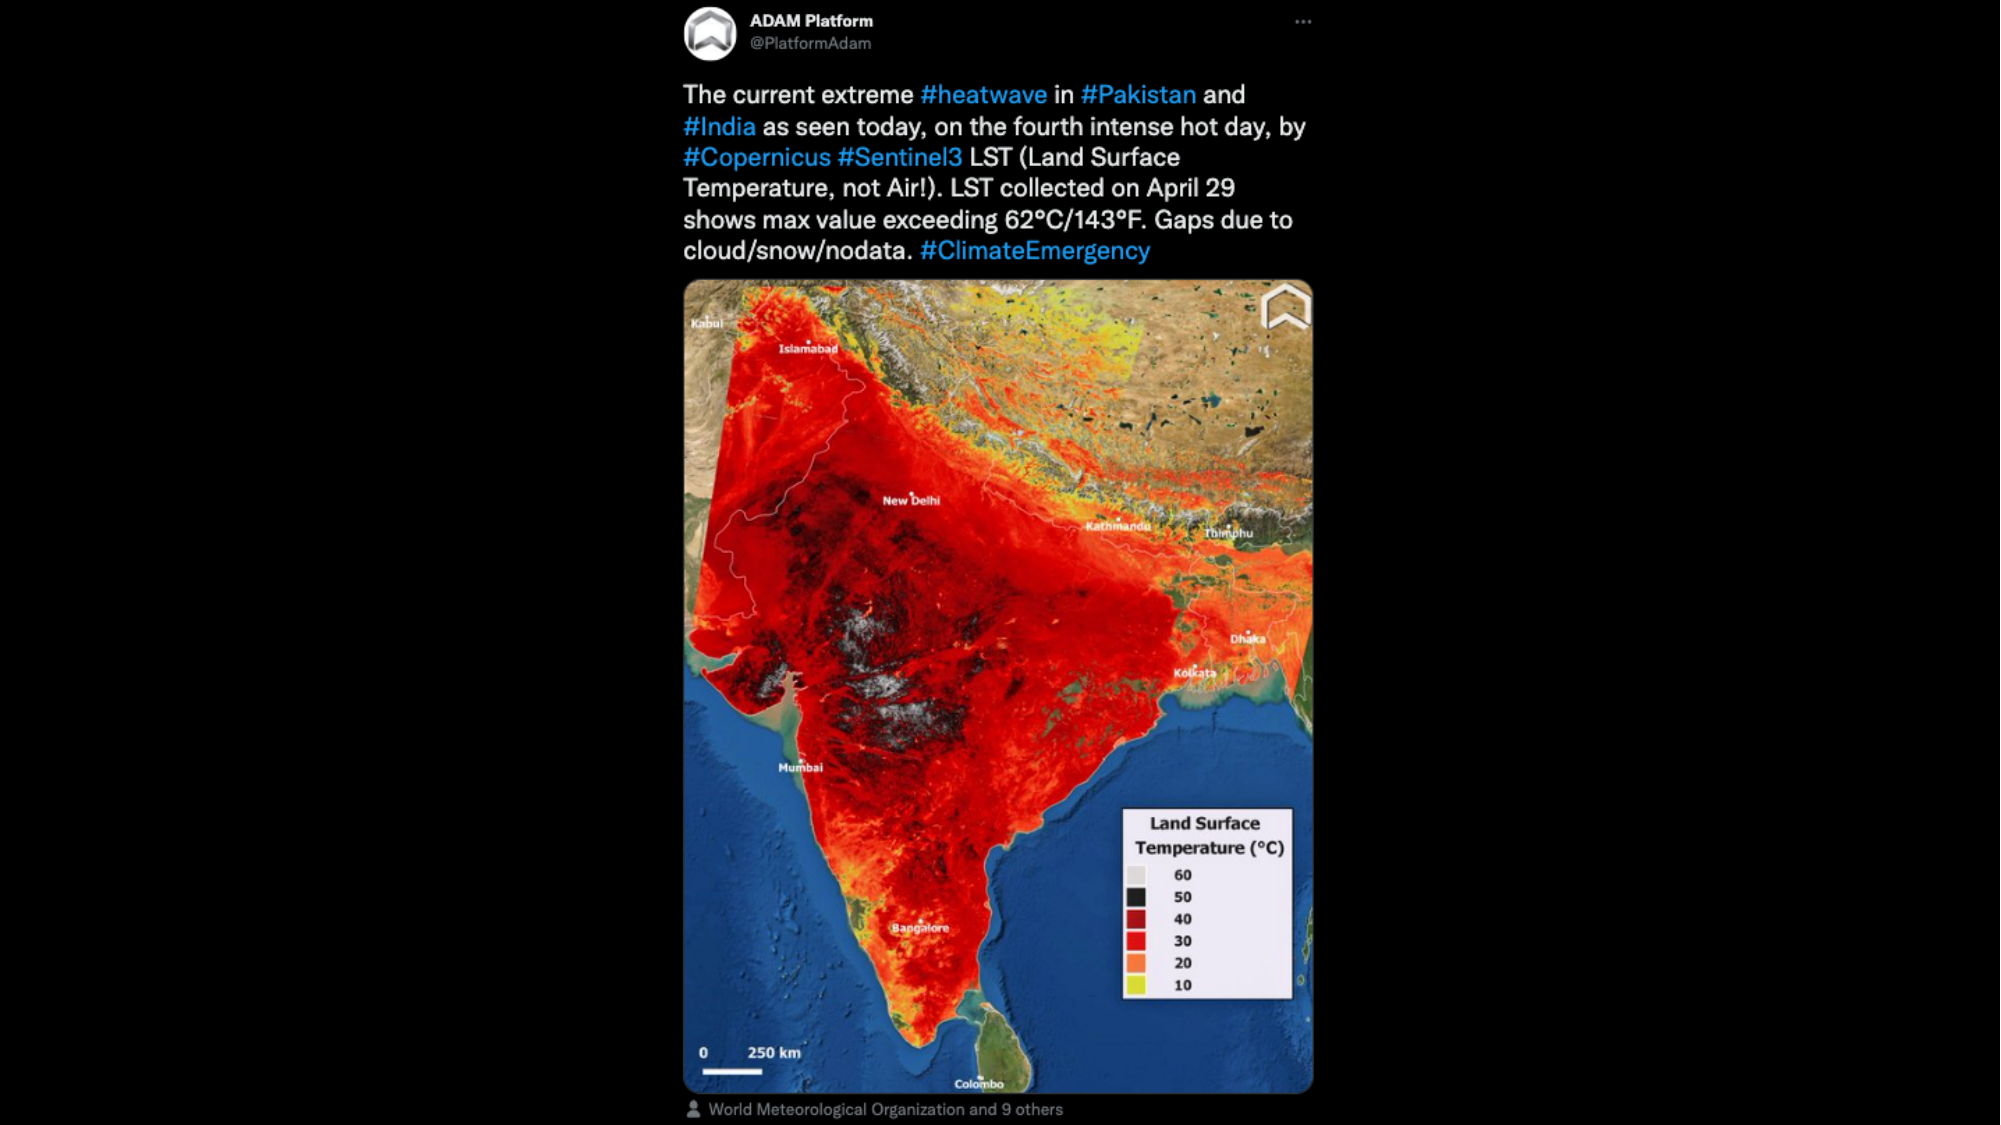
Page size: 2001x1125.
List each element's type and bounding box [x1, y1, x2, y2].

picture [672, 0, 1328, 1125]
